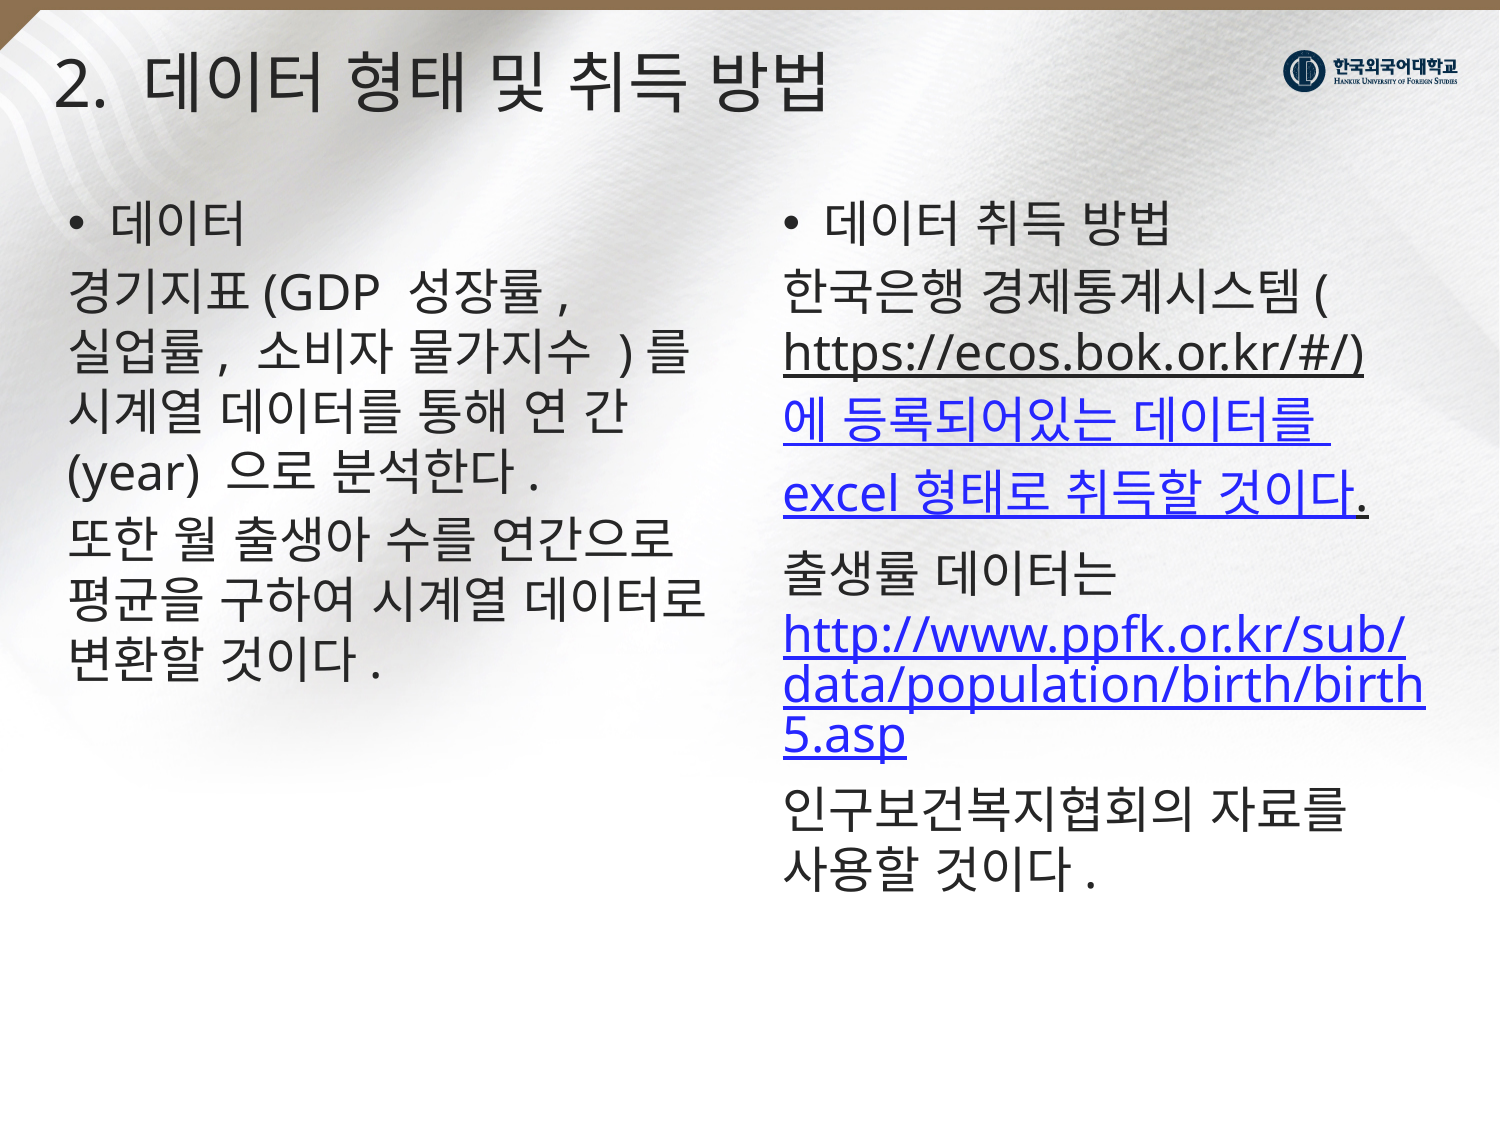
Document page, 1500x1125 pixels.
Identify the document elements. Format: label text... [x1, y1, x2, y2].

list 데이터 경기지표(GDP 성장률, 실업률, 소비자 물가지수 )를 시계열 데이터를 통해 연 간(year) 으로 분석한다. 또한 월 출생아 수를 연간으로 평균을 구하여 시계열 데이터로 변환할 것이다. [52, 184, 733, 1035]
title 2. 데이터 형태 및 취득 방법 [0, 0, 1264, 136]
list 데이터 취득 방법 한국은행 경제통계시스템(https://ecos.bok.or.kr/#/) 에 등록되어있는 데이터를 excel 형태로 취득할 것이다. 출생률 데이터는 http://www.ppfk.or.kr/sub/data/population/birth/birth5.asp 인구보건복지협회의 자료를 사용할 것이다. [767, 184, 1447, 1035]
picture [0, 0, 1500, 1125]
